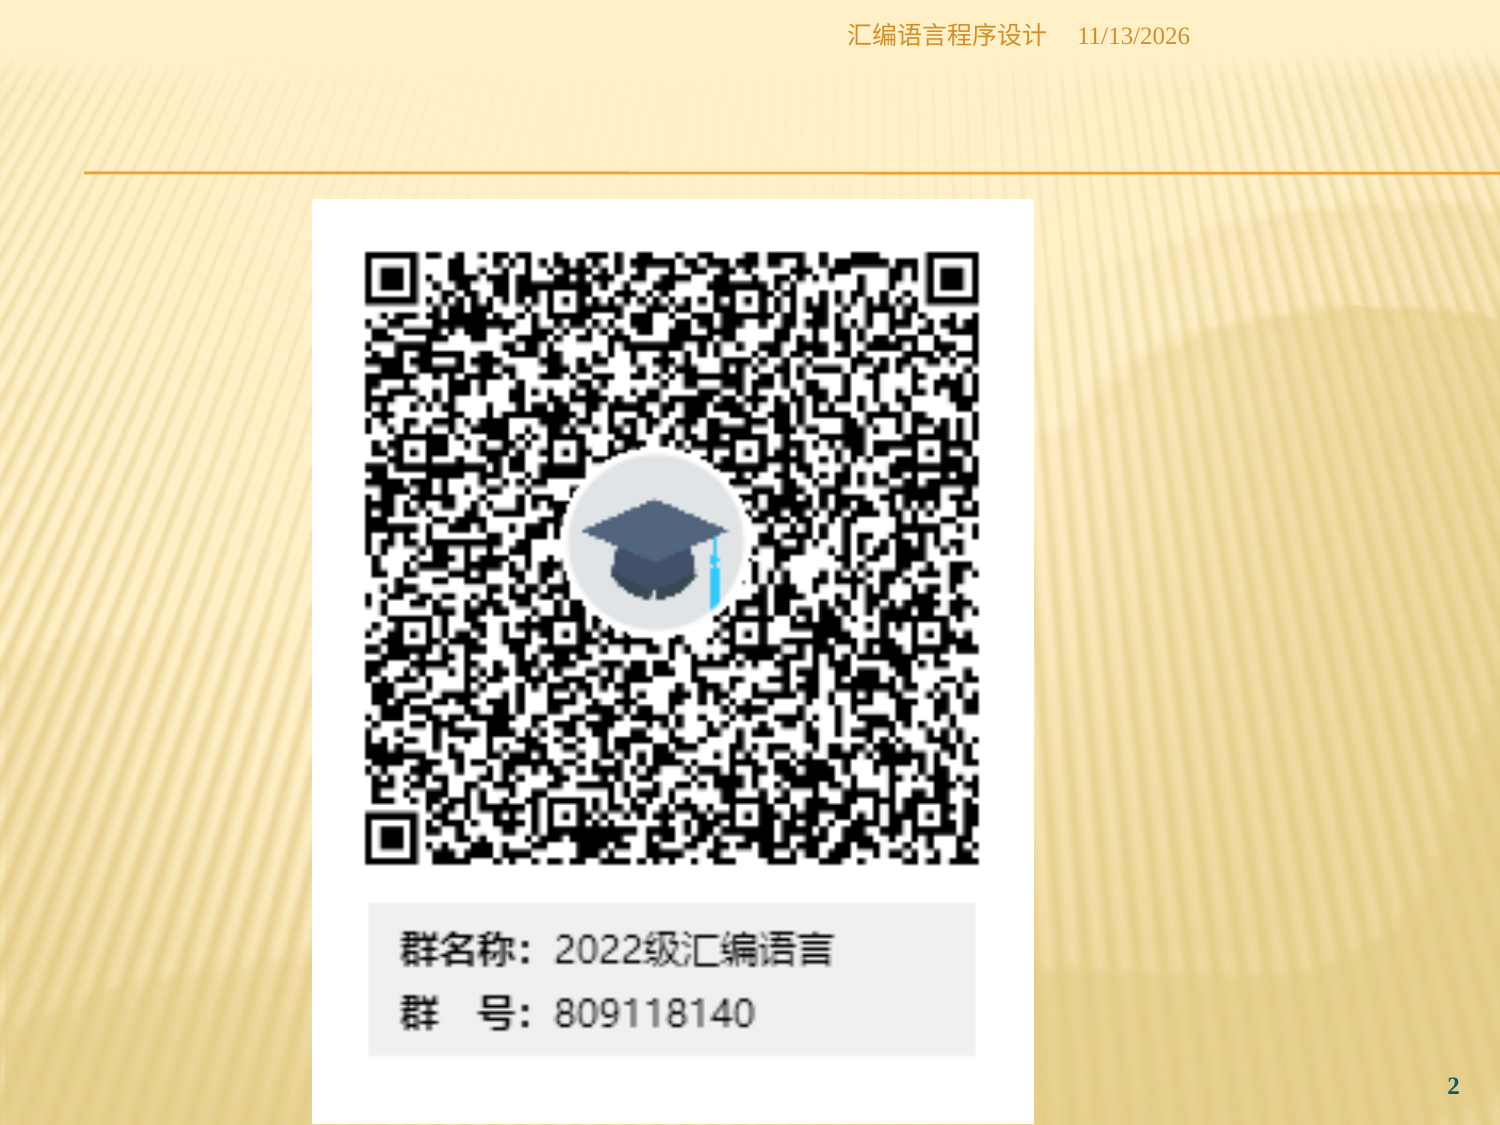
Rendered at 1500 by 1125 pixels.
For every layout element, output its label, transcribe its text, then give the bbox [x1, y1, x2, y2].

slide_number 2 [1350, 1061, 1475, 1103]
footer 汇编语言程序设计 [587, 12, 1063, 60]
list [312, 199, 1034, 1125]
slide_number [1063, 12, 1475, 60]
